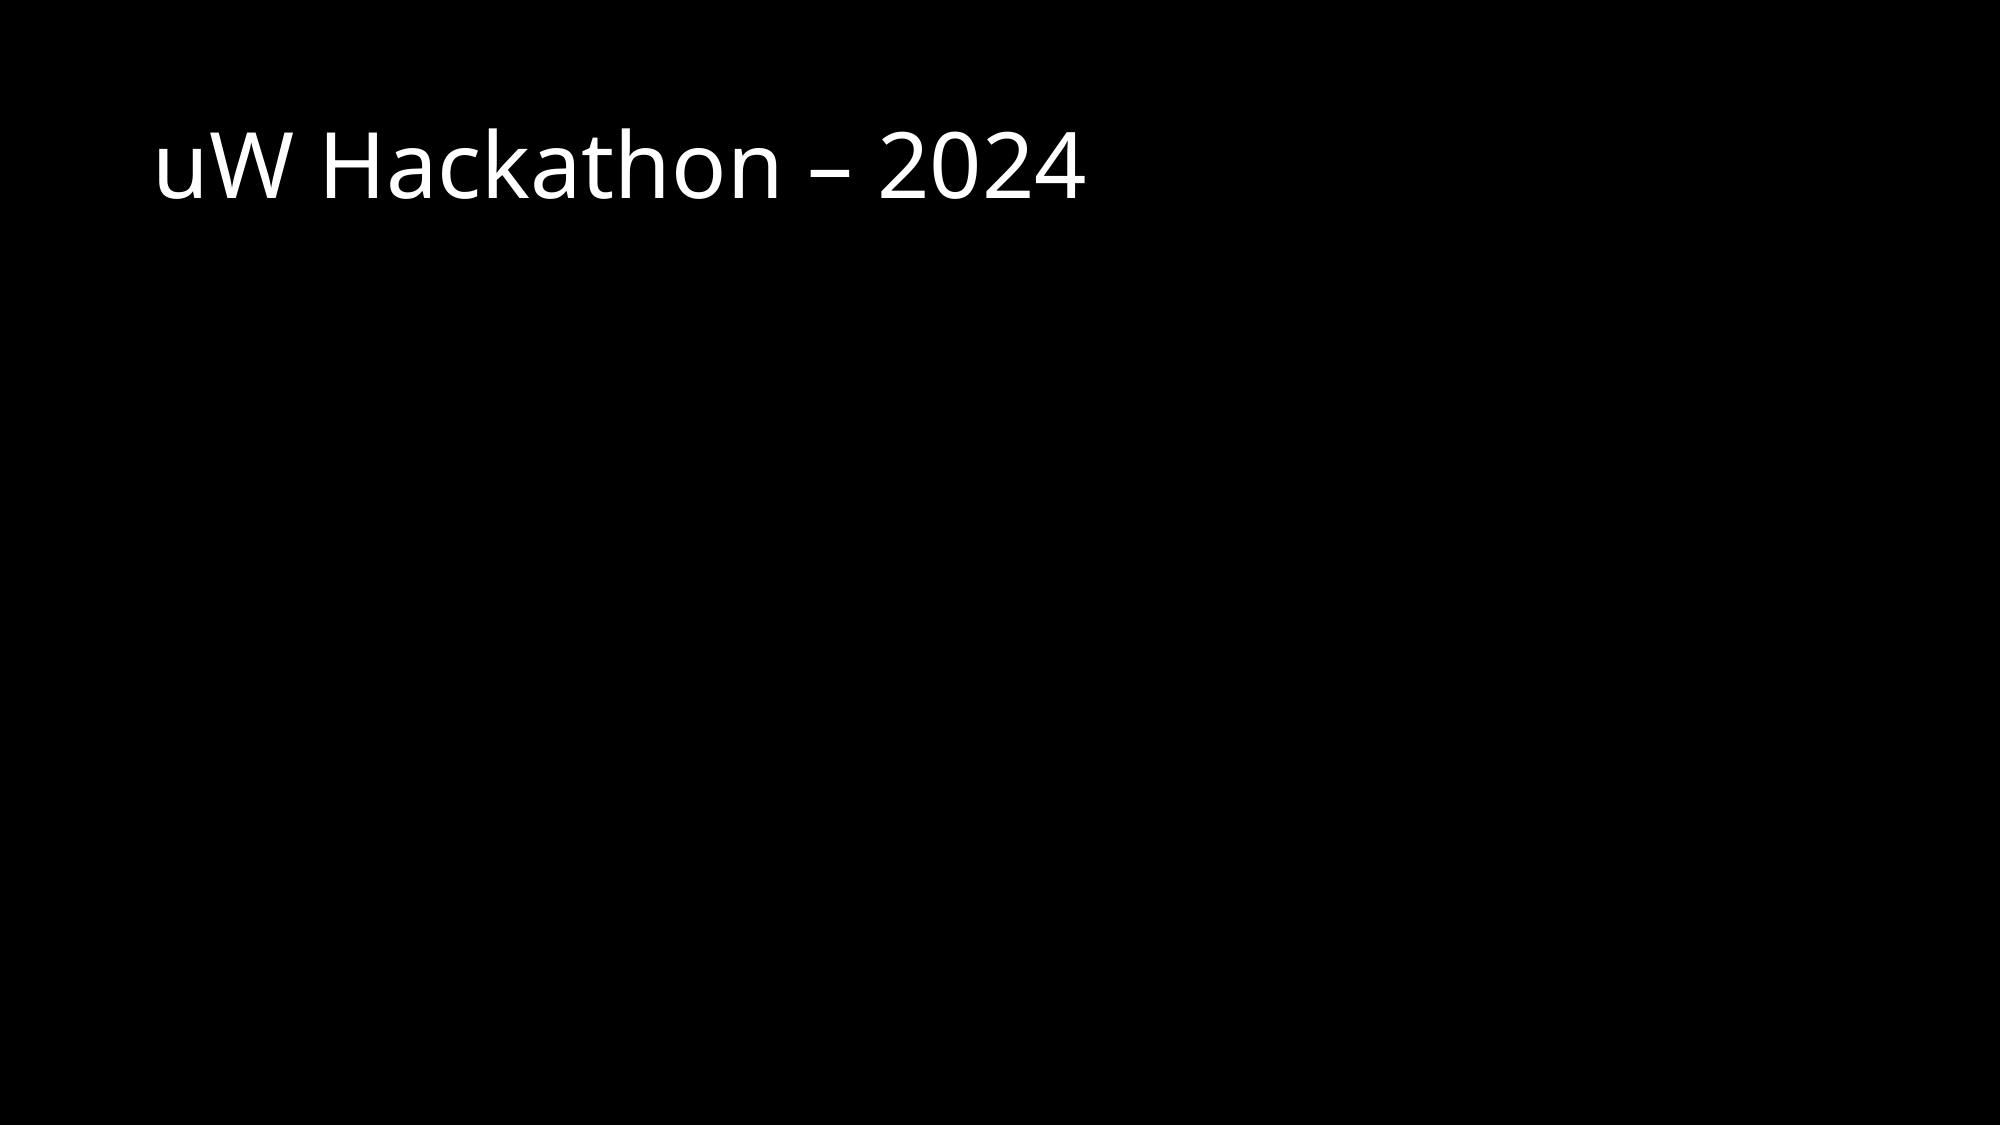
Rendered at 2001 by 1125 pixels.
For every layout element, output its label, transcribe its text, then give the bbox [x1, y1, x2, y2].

title uW Hackathon – 2024 [137, 59, 1863, 278]
